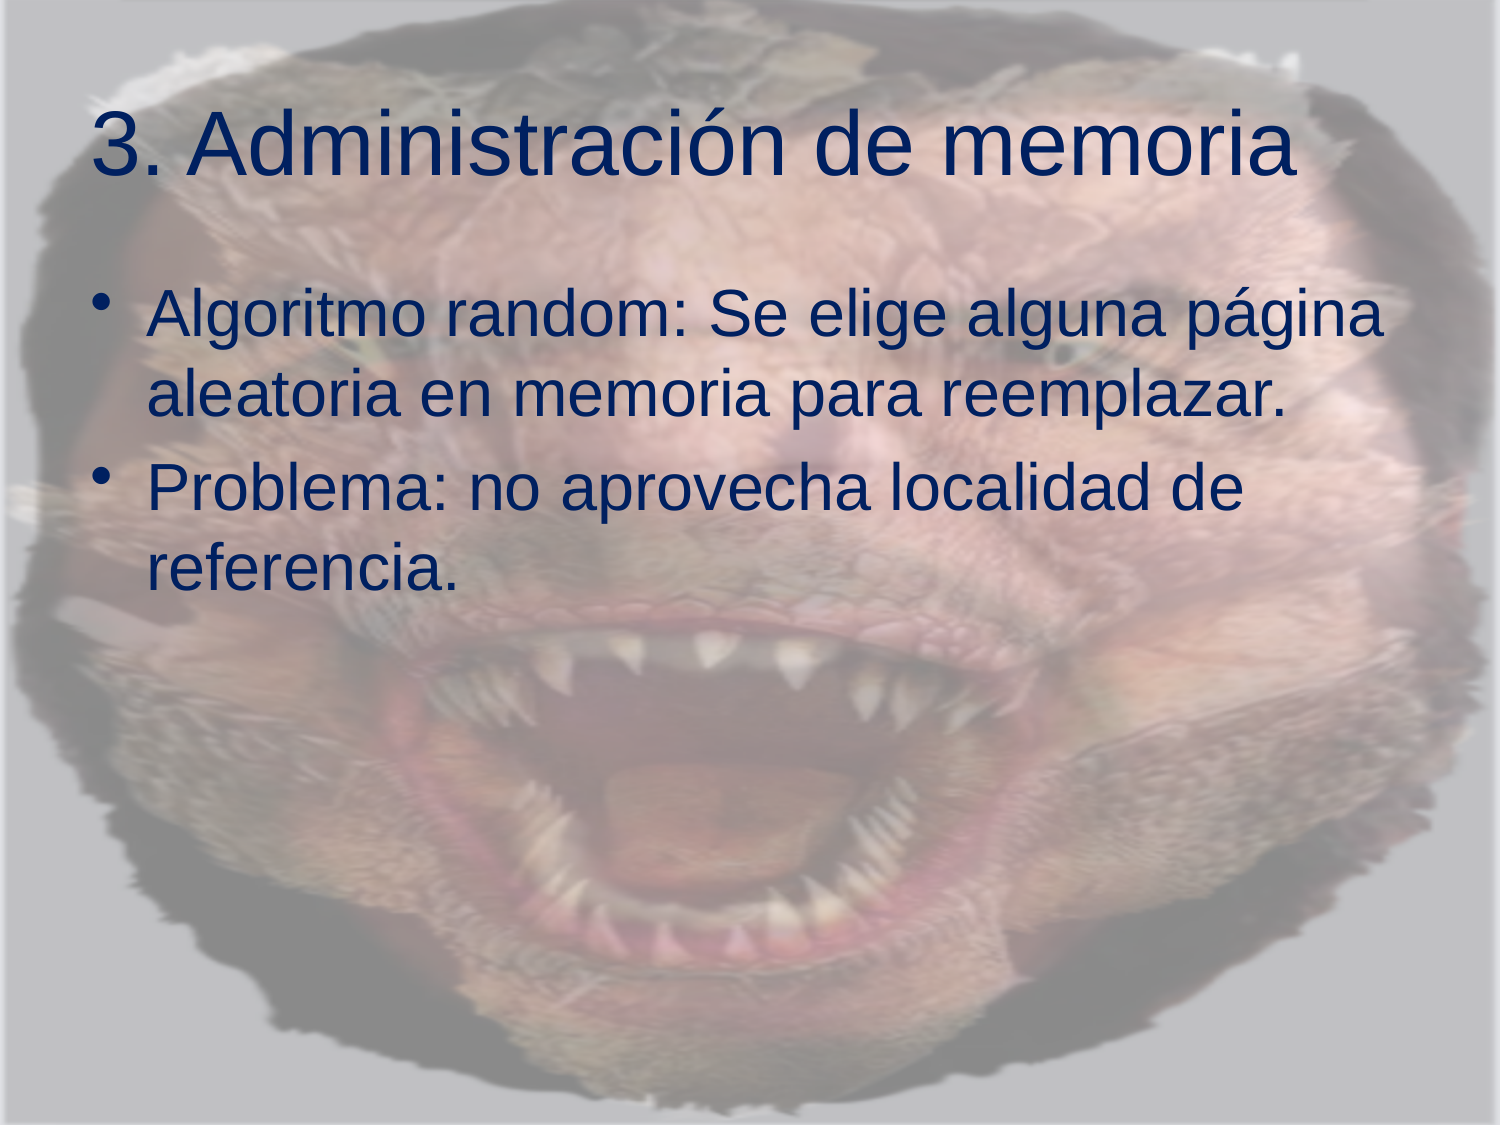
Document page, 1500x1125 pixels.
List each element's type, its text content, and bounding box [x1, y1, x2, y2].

title 3. Administración de memoria [75, 45, 1425, 233]
list Algoritmo random: Se elige alguna página aleatoria en memoria para reemplazar. Problema: no aprovecha localidad de referencia. [75, 262, 1425, 1005]
